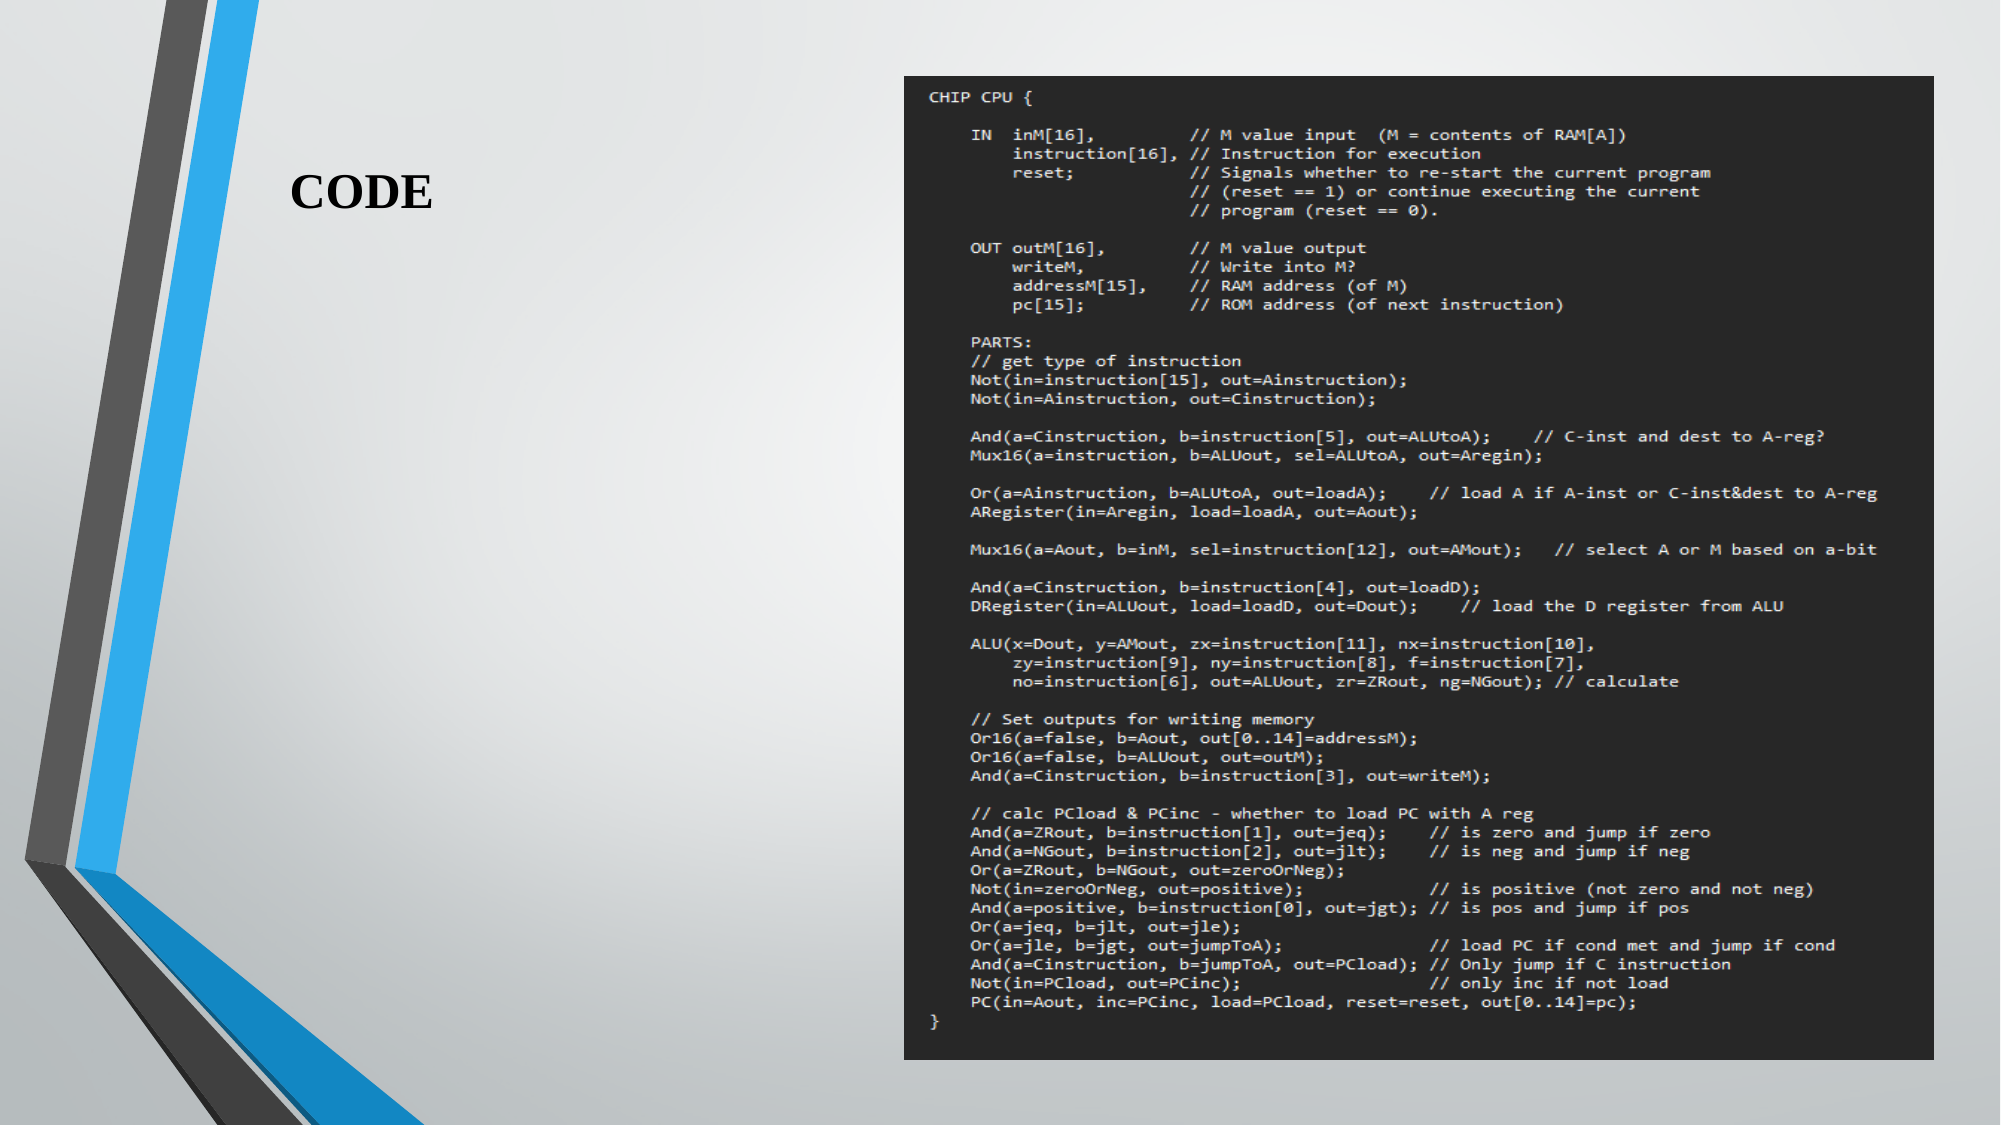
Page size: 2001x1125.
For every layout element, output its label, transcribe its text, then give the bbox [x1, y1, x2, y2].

title CODE [153, 124, 571, 254]
picture [903, 76, 1934, 1061]
